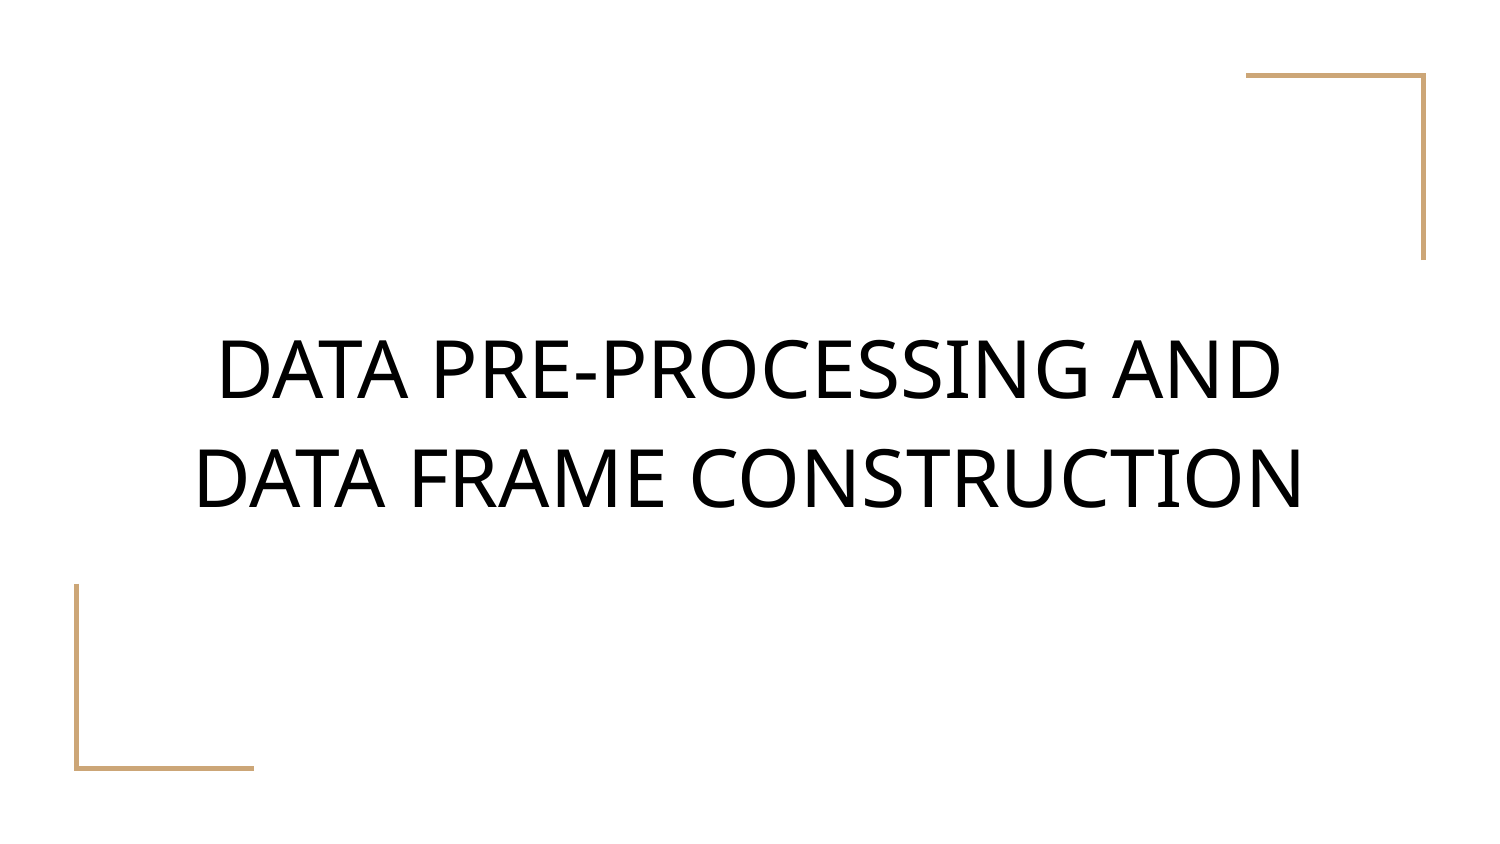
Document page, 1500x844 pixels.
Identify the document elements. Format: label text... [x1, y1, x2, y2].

title DATA PRE-PROCESSING AND DATA FRAME CONSTRUCTION [126, 296, 1374, 548]
